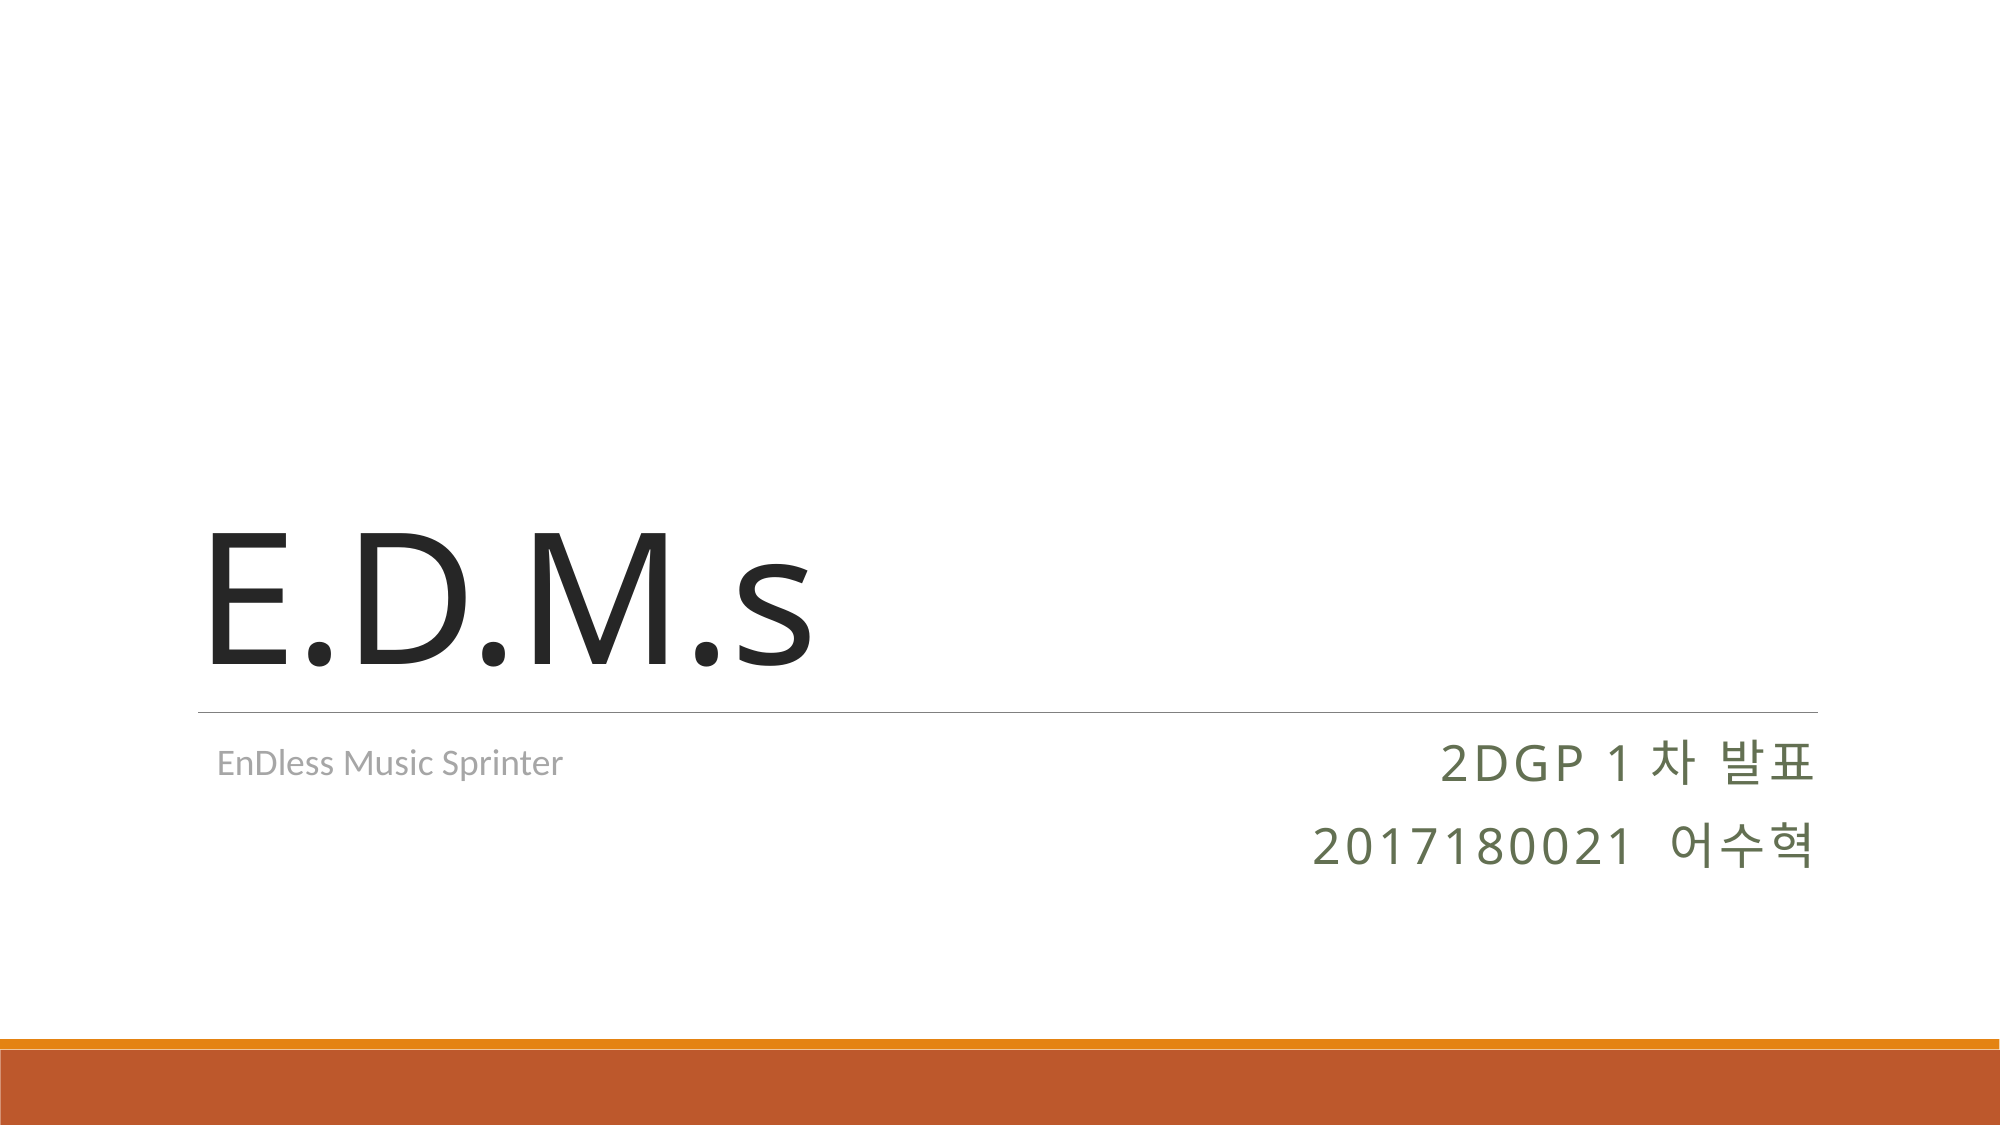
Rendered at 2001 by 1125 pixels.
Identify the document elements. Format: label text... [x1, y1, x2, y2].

text_box EnDless Music Sprinter [202, 730, 588, 791]
subtitle 2DGP 1차 발표 2017180021 어수혁 [180, 730, 1831, 919]
title E.D.M.s [180, 124, 1830, 710]
